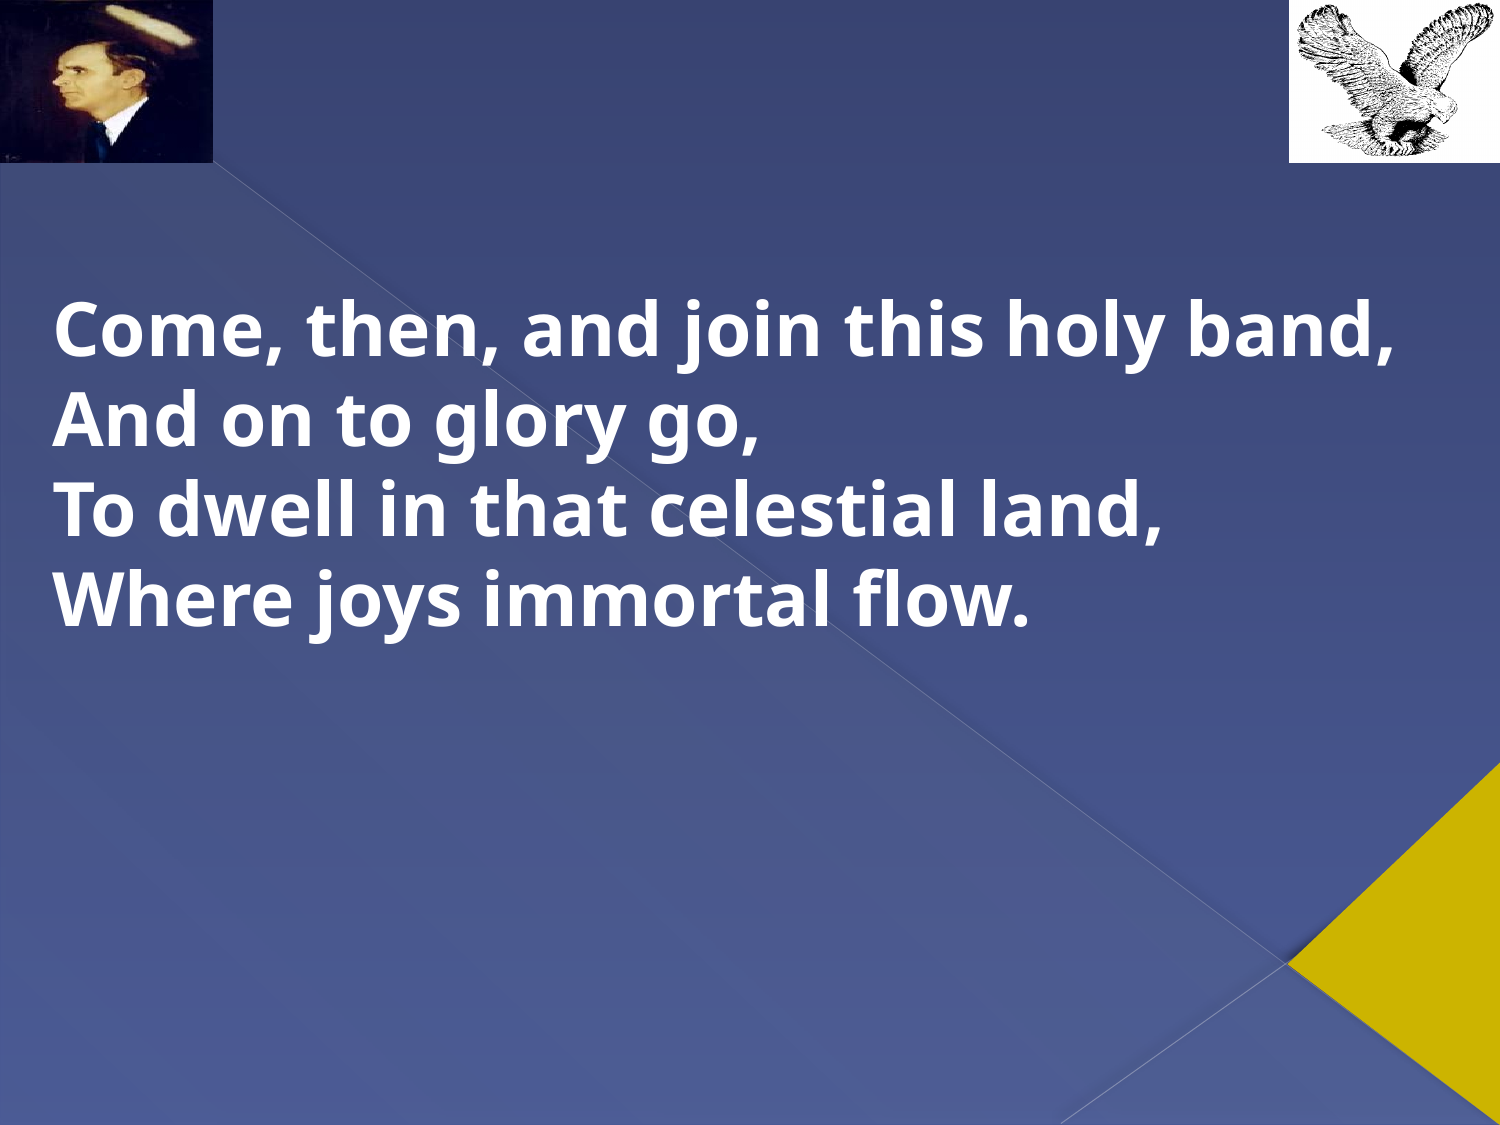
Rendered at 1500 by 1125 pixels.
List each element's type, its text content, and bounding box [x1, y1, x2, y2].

text_box [1285, 760, 1500, 1125]
picture [0, 0, 213, 163]
text_box Come, then, and join this holy band, And on to glory go, To dwell in that celestial land, Where joys immortal flow. [37, 183, 1500, 649]
picture [1288, 0, 1500, 163]
